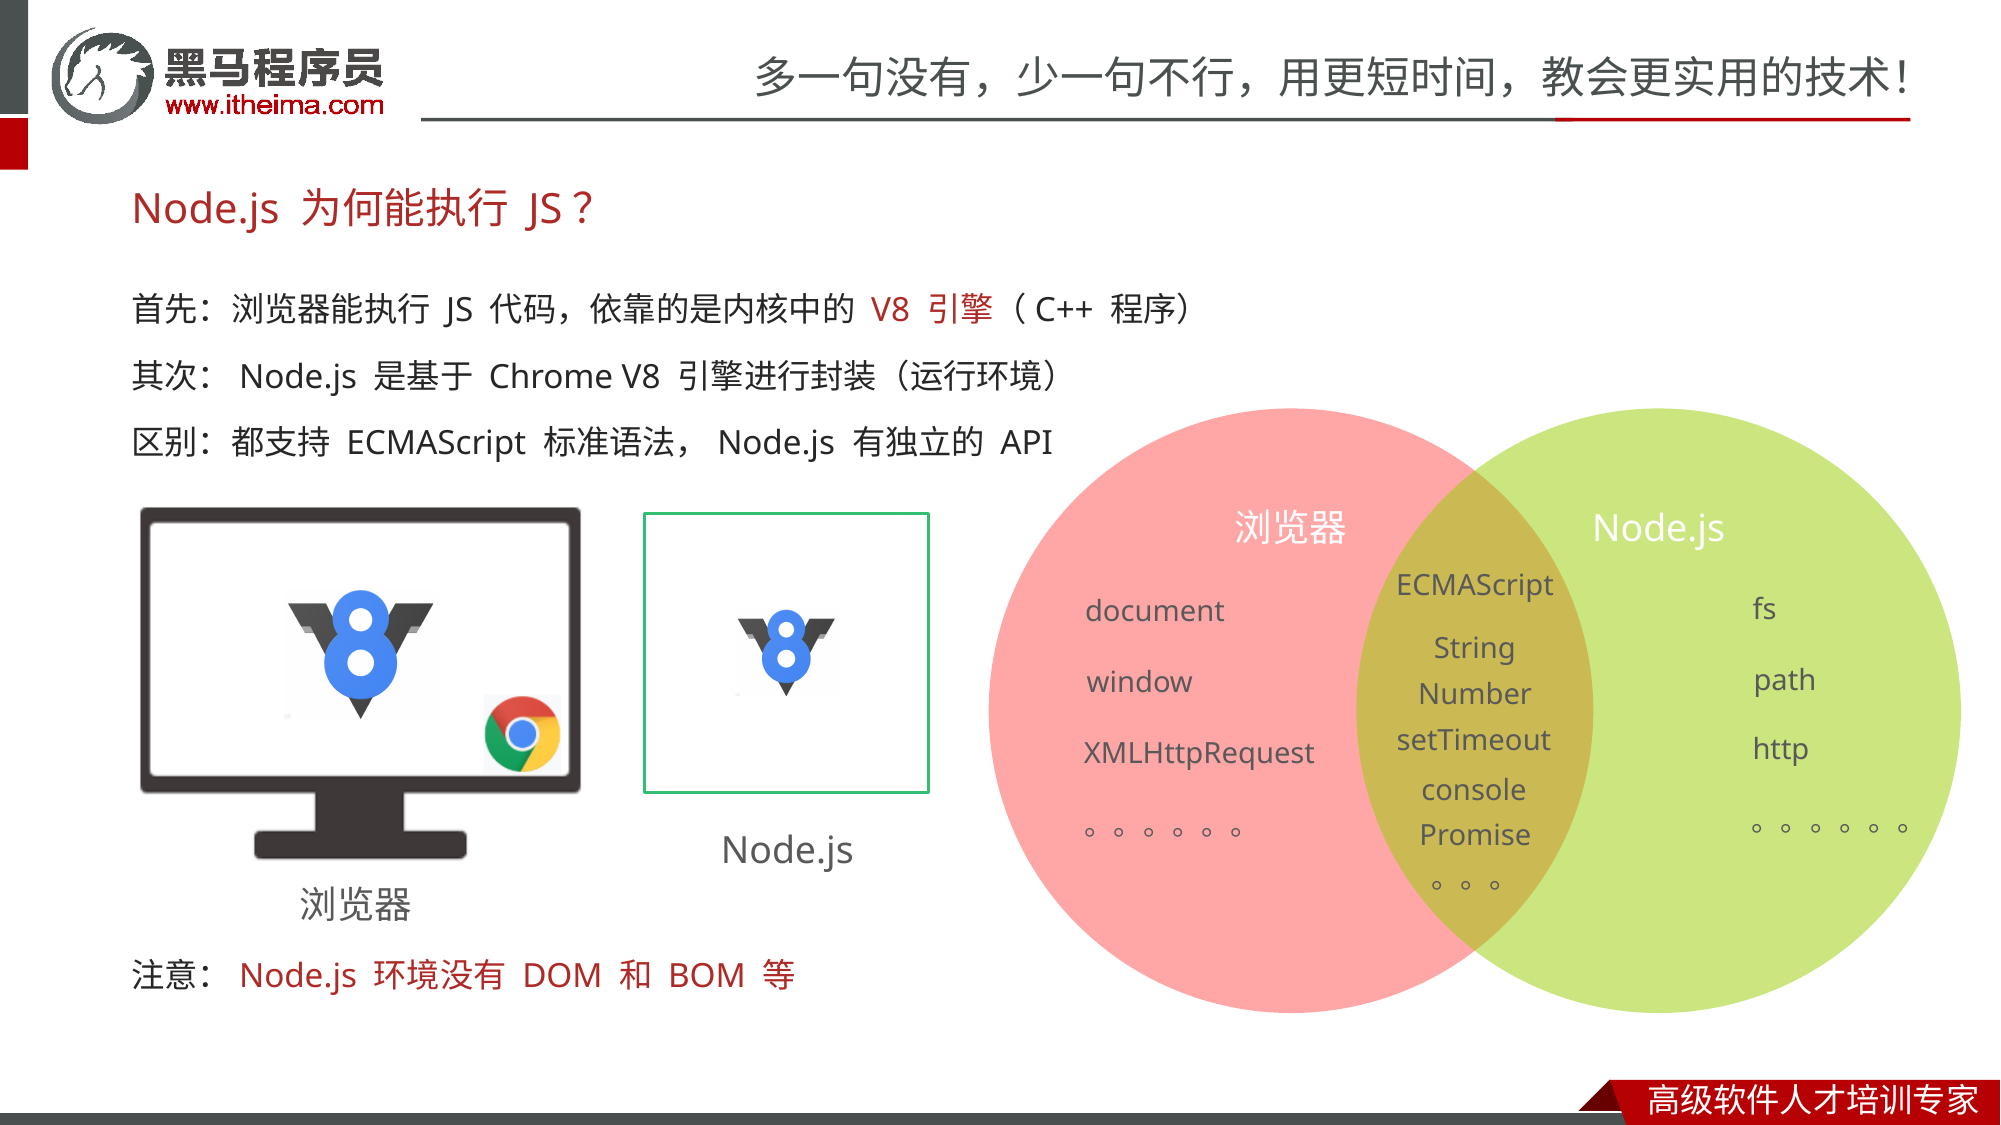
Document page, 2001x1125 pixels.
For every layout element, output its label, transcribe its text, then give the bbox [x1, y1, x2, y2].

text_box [988, 408, 1962, 1014]
text_box [643, 511, 931, 794]
picture [50, 26, 384, 125]
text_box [135, 503, 587, 935]
title Node.js 为何能执行 JS？ [116, 164, 1880, 250]
list 首先：浏览器能执行 JS 代码，依靠的是内核中的 V8 引擎（C++ 程序） 其次：Node.js 是基于 Chrome V8 引擎进行封装（运行环境） 区别：都支持 ECMAScript 标准语法，Node.js 有独立的 API 注意：Node.js 环境没有 DOM 和 BOM 等 [116, 261, 1876, 1008]
picture [735, 608, 839, 697]
text_box Node.js [706, 819, 869, 879]
